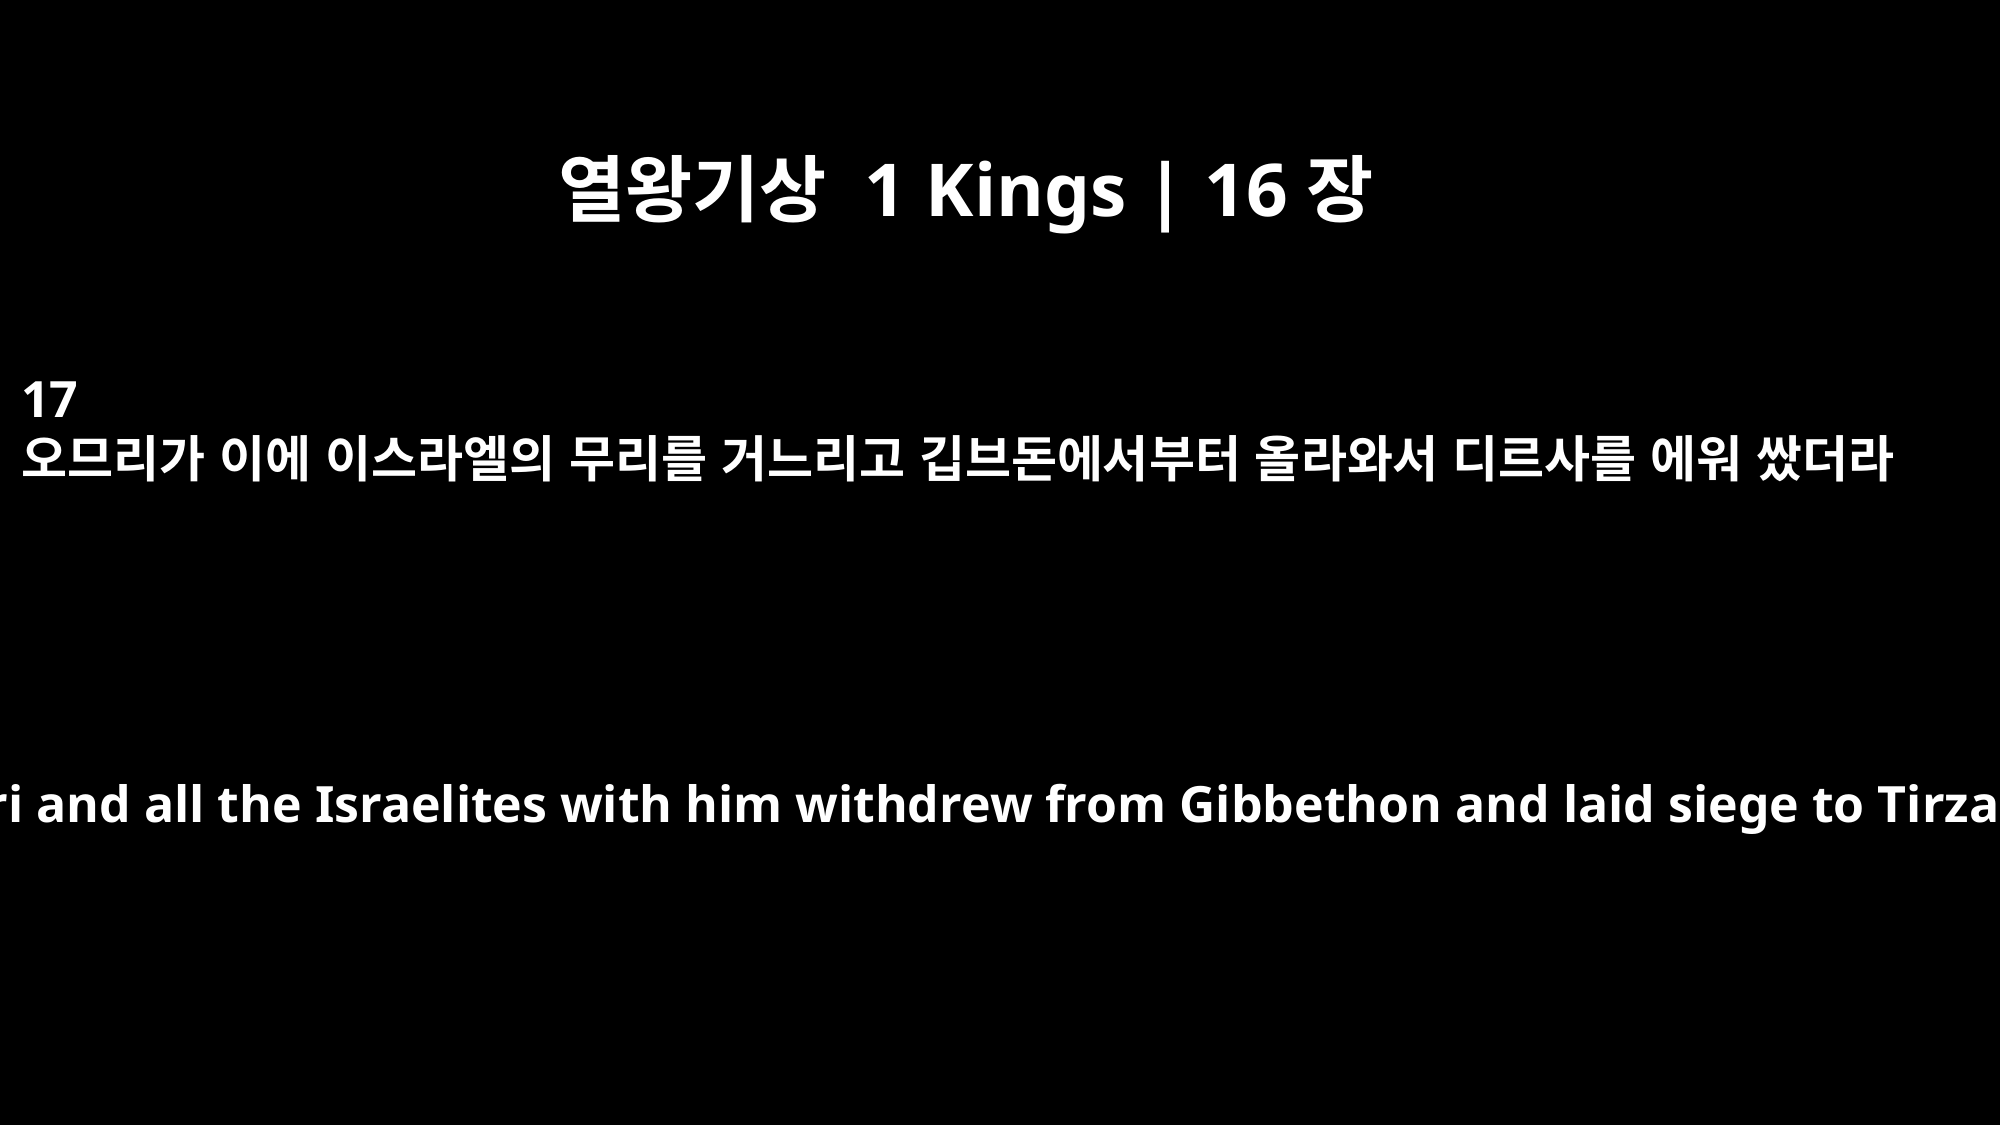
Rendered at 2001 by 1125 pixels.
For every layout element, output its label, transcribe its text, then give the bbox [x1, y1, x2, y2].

text_box Then Omri and all the Israelites with him withdrew from Gibbethon and laid siege to Tirzah. [0, 764, 2000, 840]
text_box 열왕기상 1 Kings | 16장 [543, 136, 1389, 239]
text_box 17 오므리가 이에 이스라엘의 무리를 거느리고 깁브돈에서부터 올라와서 디르사를 에워 쌌더라 [6, 359, 1911, 495]
